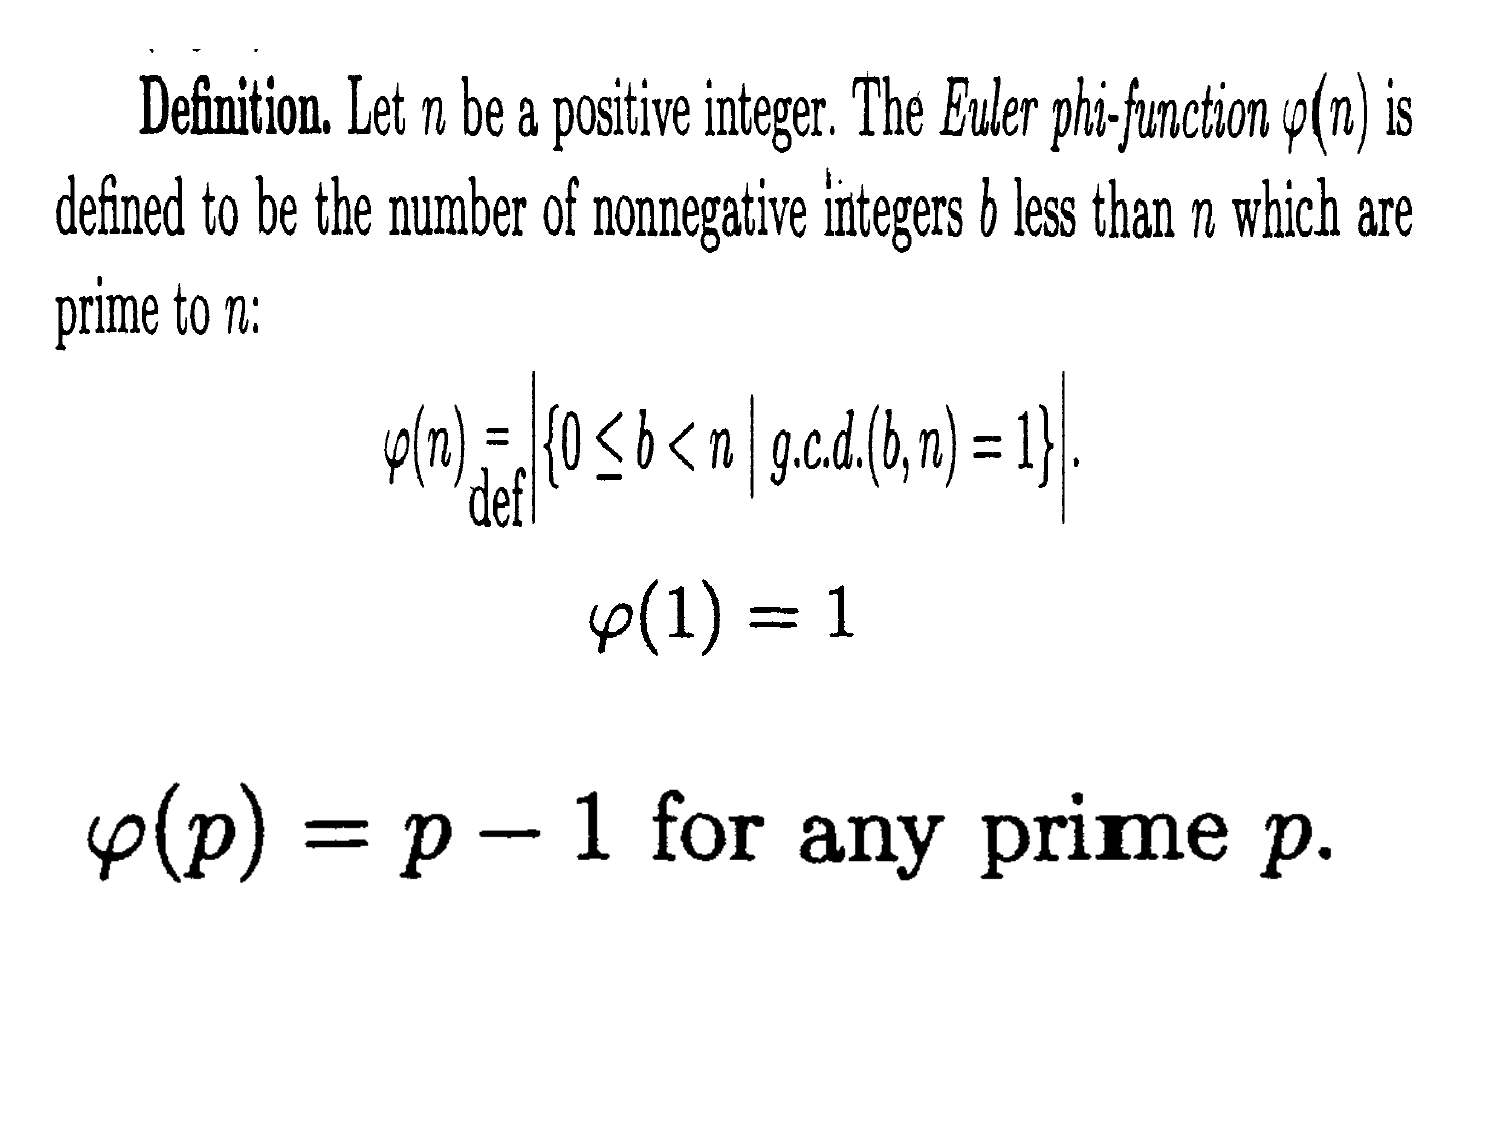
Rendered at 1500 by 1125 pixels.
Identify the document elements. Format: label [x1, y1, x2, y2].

picture [37, 49, 1427, 538]
picture [62, 762, 1351, 916]
picture [574, 549, 885, 663]
